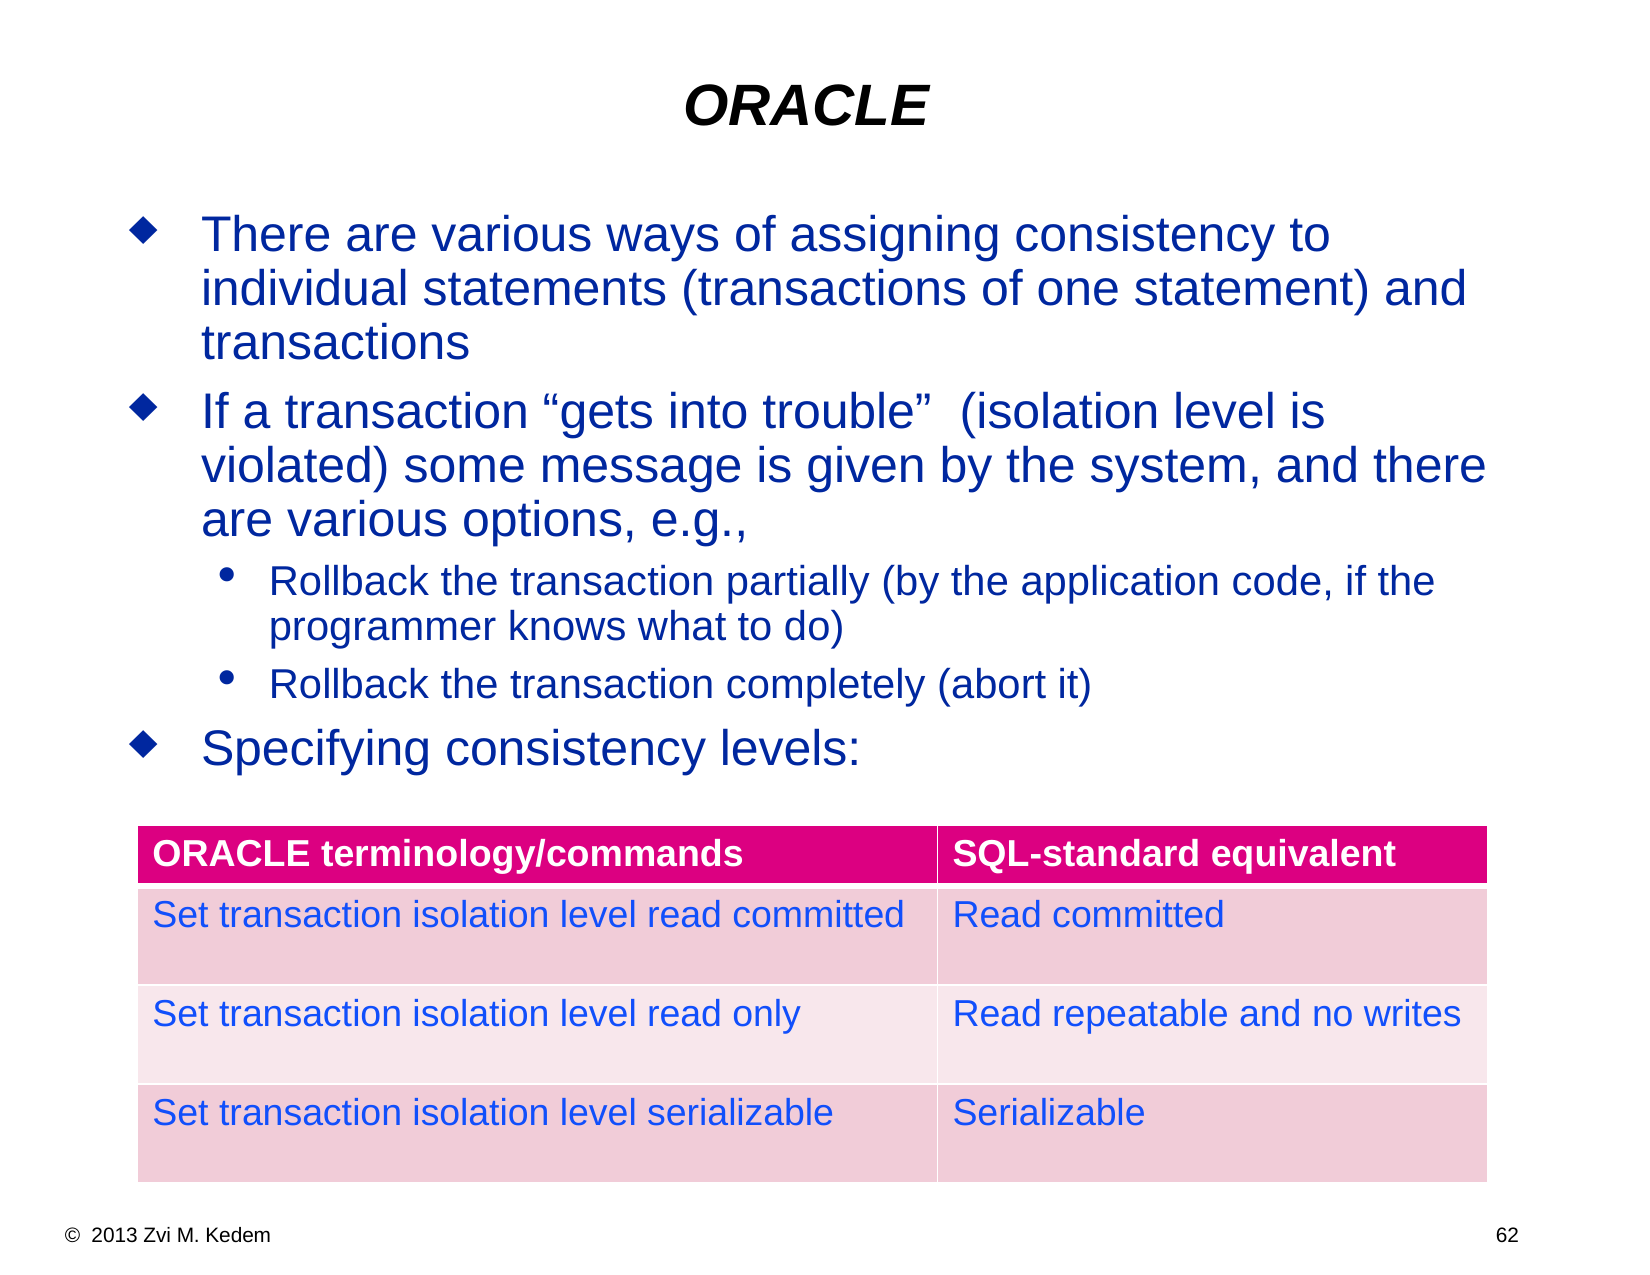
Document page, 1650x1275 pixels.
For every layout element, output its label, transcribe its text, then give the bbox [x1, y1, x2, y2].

list There are various ways of assigning consistency to individual statements (transactions of one statement) and transactions If a transaction “gets into trouble” (isolation level is violated) some message is given by the system, and there are various options, e.g., Rollback the transaction partially (by the application code, if the programmer knows what to do) Rollback the transaction completely (abort it) Specifying consistency levels: [111, 199, 1513, 1201]
table_header ORACLE terminology/commands [138, 826, 937, 883]
title ORACLE [111, 36, 1501, 176]
table_cell Set transaction isolation level serializable [138, 1085, 937, 1182]
table_cell Read repeatable and no writes [938, 986, 1487, 1083]
table_cell Read committed [938, 889, 1487, 984]
table_cell Set transaction isolation level read only [138, 986, 937, 1083]
table_cell Serializable [938, 1085, 1487, 1182]
table_cell Set transaction isolation level read committed [138, 889, 937, 984]
table_header SQL-standard equivalent [938, 826, 1487, 883]
